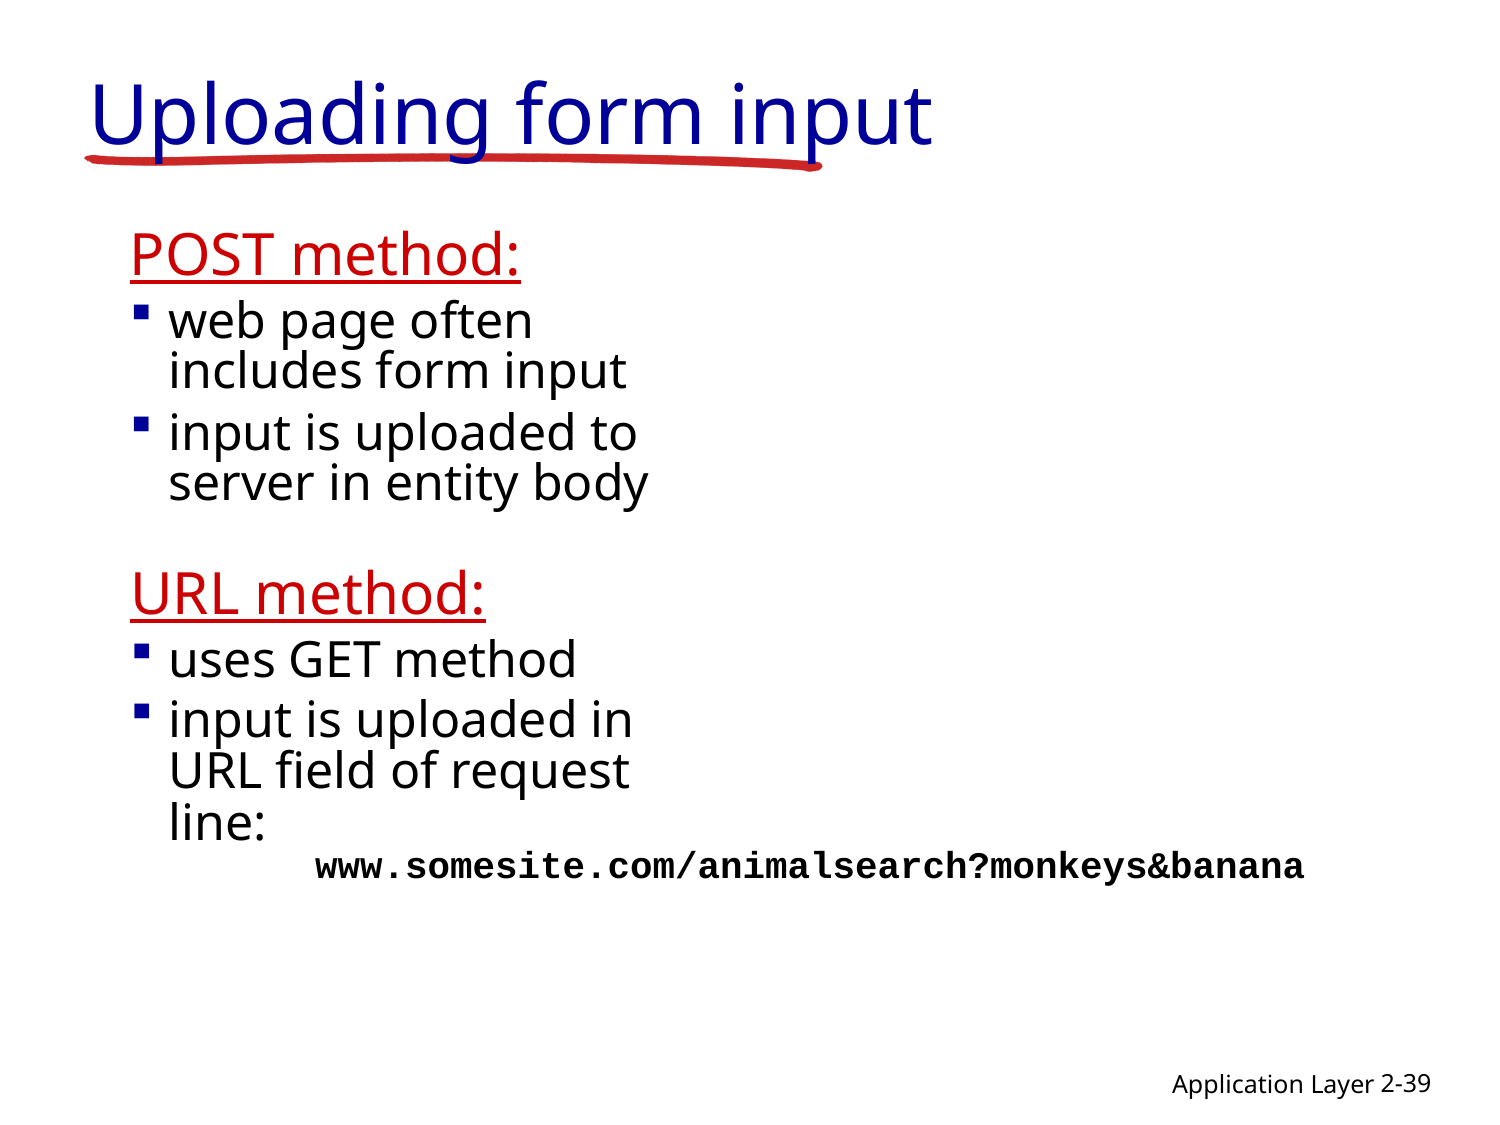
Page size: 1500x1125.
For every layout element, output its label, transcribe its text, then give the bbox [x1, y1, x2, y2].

list URL method: uses GET method input is uploaded in URL field of request line: [115, 559, 741, 922]
picture [81, 148, 832, 178]
slide_number 2-39 [1365, 1059, 1477, 1106]
footer Application Layer [914, 1060, 1391, 1109]
title Uploading form input [73, 36, 1417, 185]
text_box www.somesite.com/animalsearch?monkeys&banana [300, 833, 1320, 893]
list POST method: web page often includes form input input is uploaded to server in entity body [114, 220, 740, 657]
